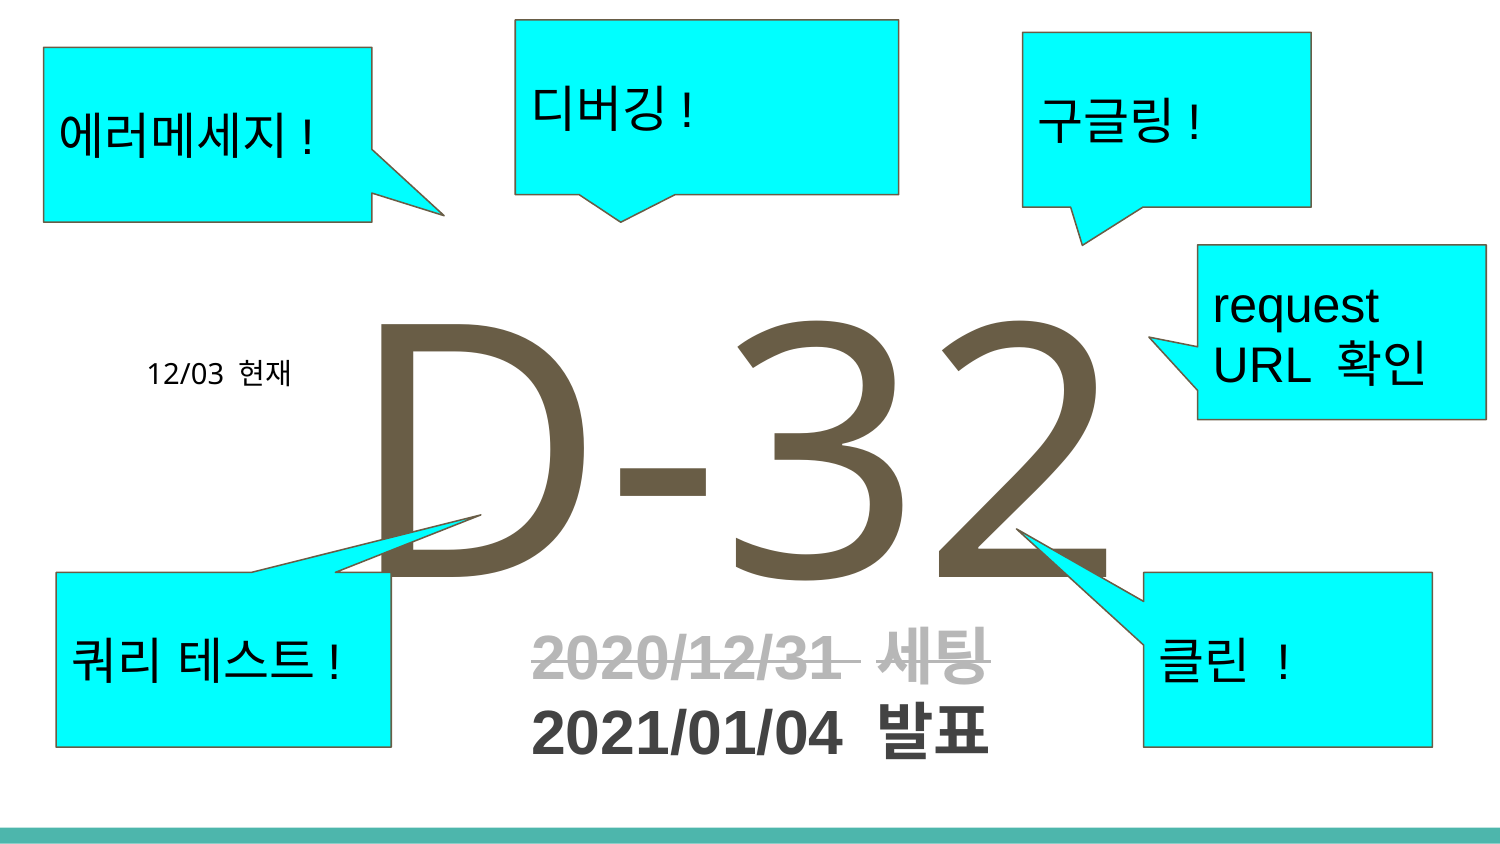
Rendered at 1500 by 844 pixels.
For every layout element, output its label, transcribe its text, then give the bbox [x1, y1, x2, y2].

text_box 쿼리 테스트! [56, 514, 481, 748]
list D-32 [70, 145, 1403, 586]
text_box 디버깅! [515, 19, 899, 223]
text_box 클린 ! [1016, 528, 1433, 748]
text_box 에러메세지! [43, 47, 445, 223]
text_box 2020/12/31 세팅 2021/01/04 발표 [511, 602, 1012, 777]
text_box 구글링! [1022, 32, 1312, 246]
text_box 12/03 현재 [131, 339, 351, 391]
text_box request URL 확인 [1148, 244, 1487, 420]
